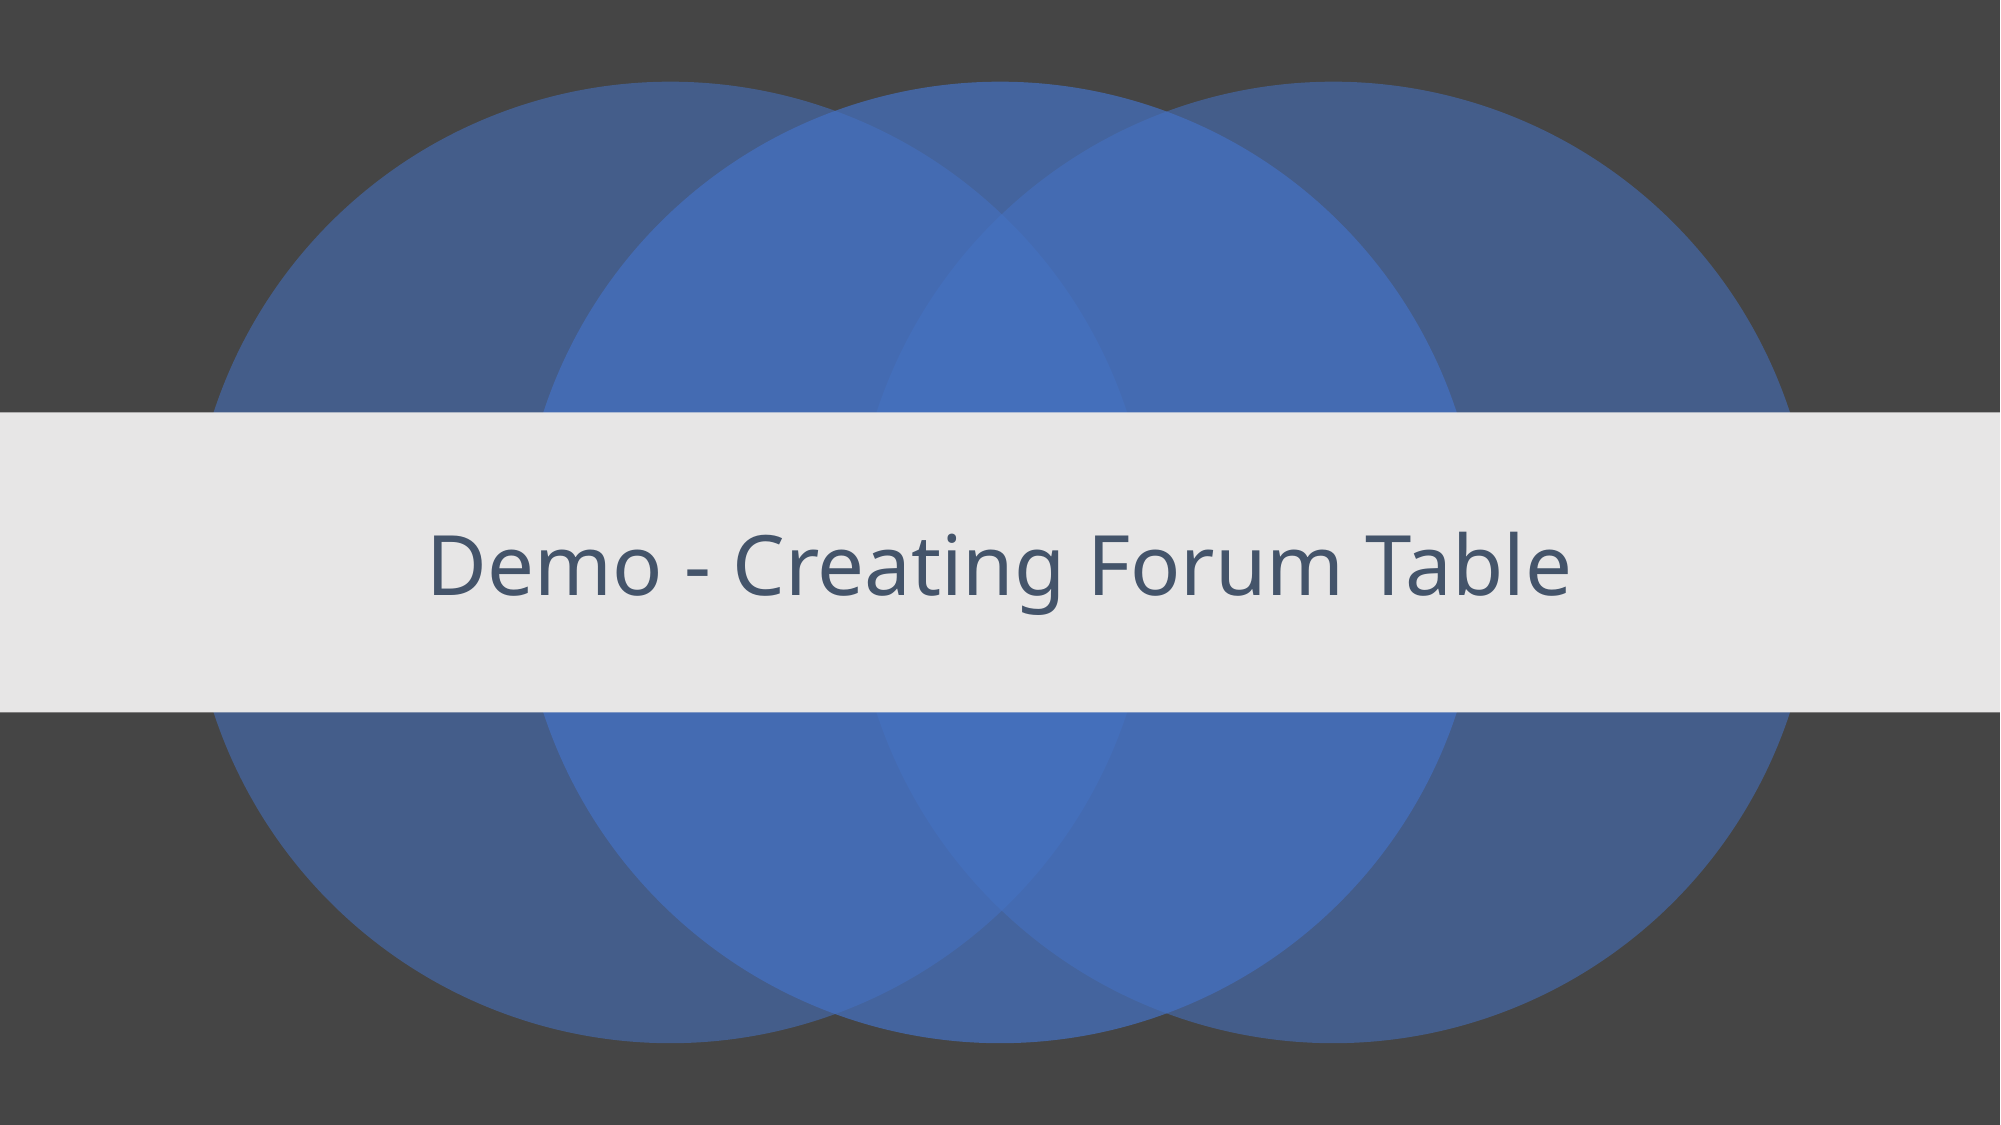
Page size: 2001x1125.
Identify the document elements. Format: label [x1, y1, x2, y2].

text_box [1814, 411, 2000, 713]
text_box [0, 411, 189, 713]
text_box [189, 81, 1814, 1044]
